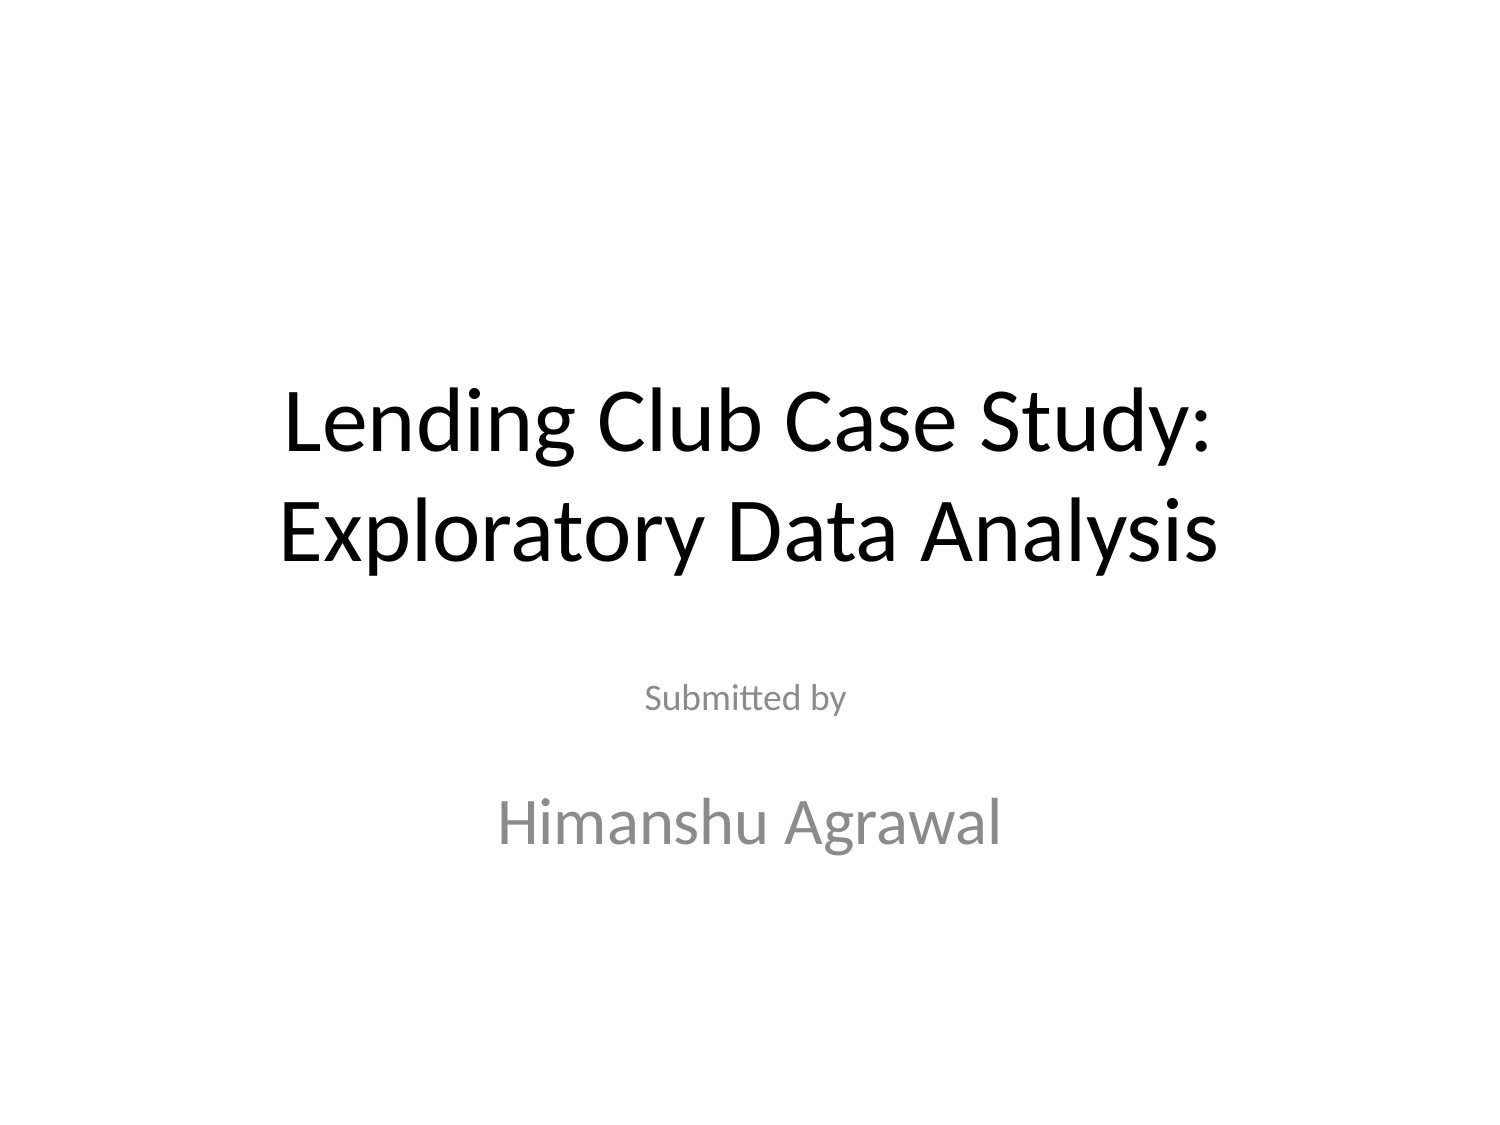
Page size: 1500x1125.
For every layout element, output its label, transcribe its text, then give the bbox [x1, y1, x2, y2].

subtitle Submitted by Himanshu Agrawal [225, 637, 1275, 925]
title Lending Club Case Study: Exploratory Data Analysis [112, 349, 1388, 591]
